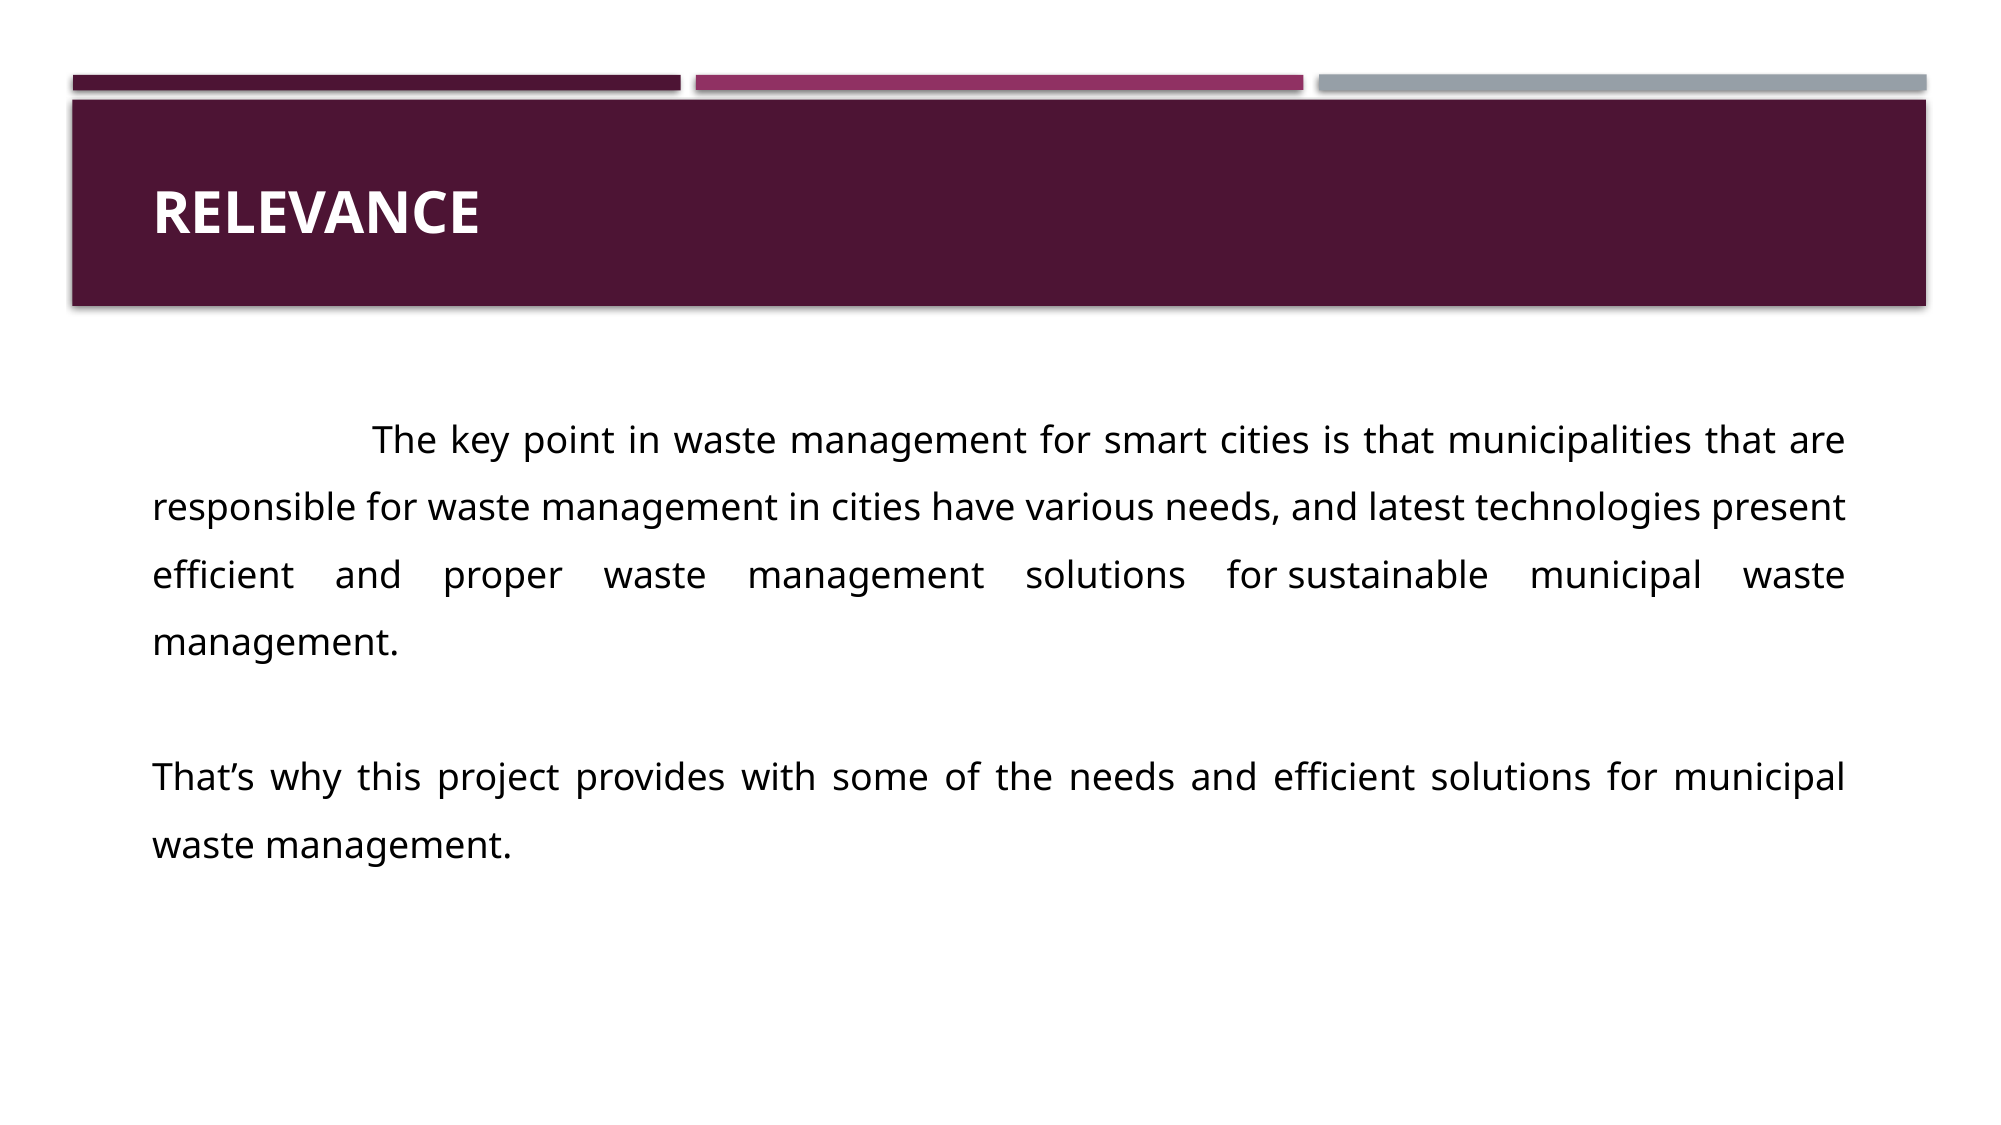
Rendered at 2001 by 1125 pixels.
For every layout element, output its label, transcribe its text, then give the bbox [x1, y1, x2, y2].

title RELEVANCE [137, 104, 1863, 323]
text_box The key point in waste management for smart cities is that municipalities that are responsible for waste management in cities have various needs, and latest technologies present efficient and proper waste management solutions for sustainable municipal waste management. That’s why this project provides with some of the needs and efficient solutions for municipal waste management. [137, 385, 1863, 873]
